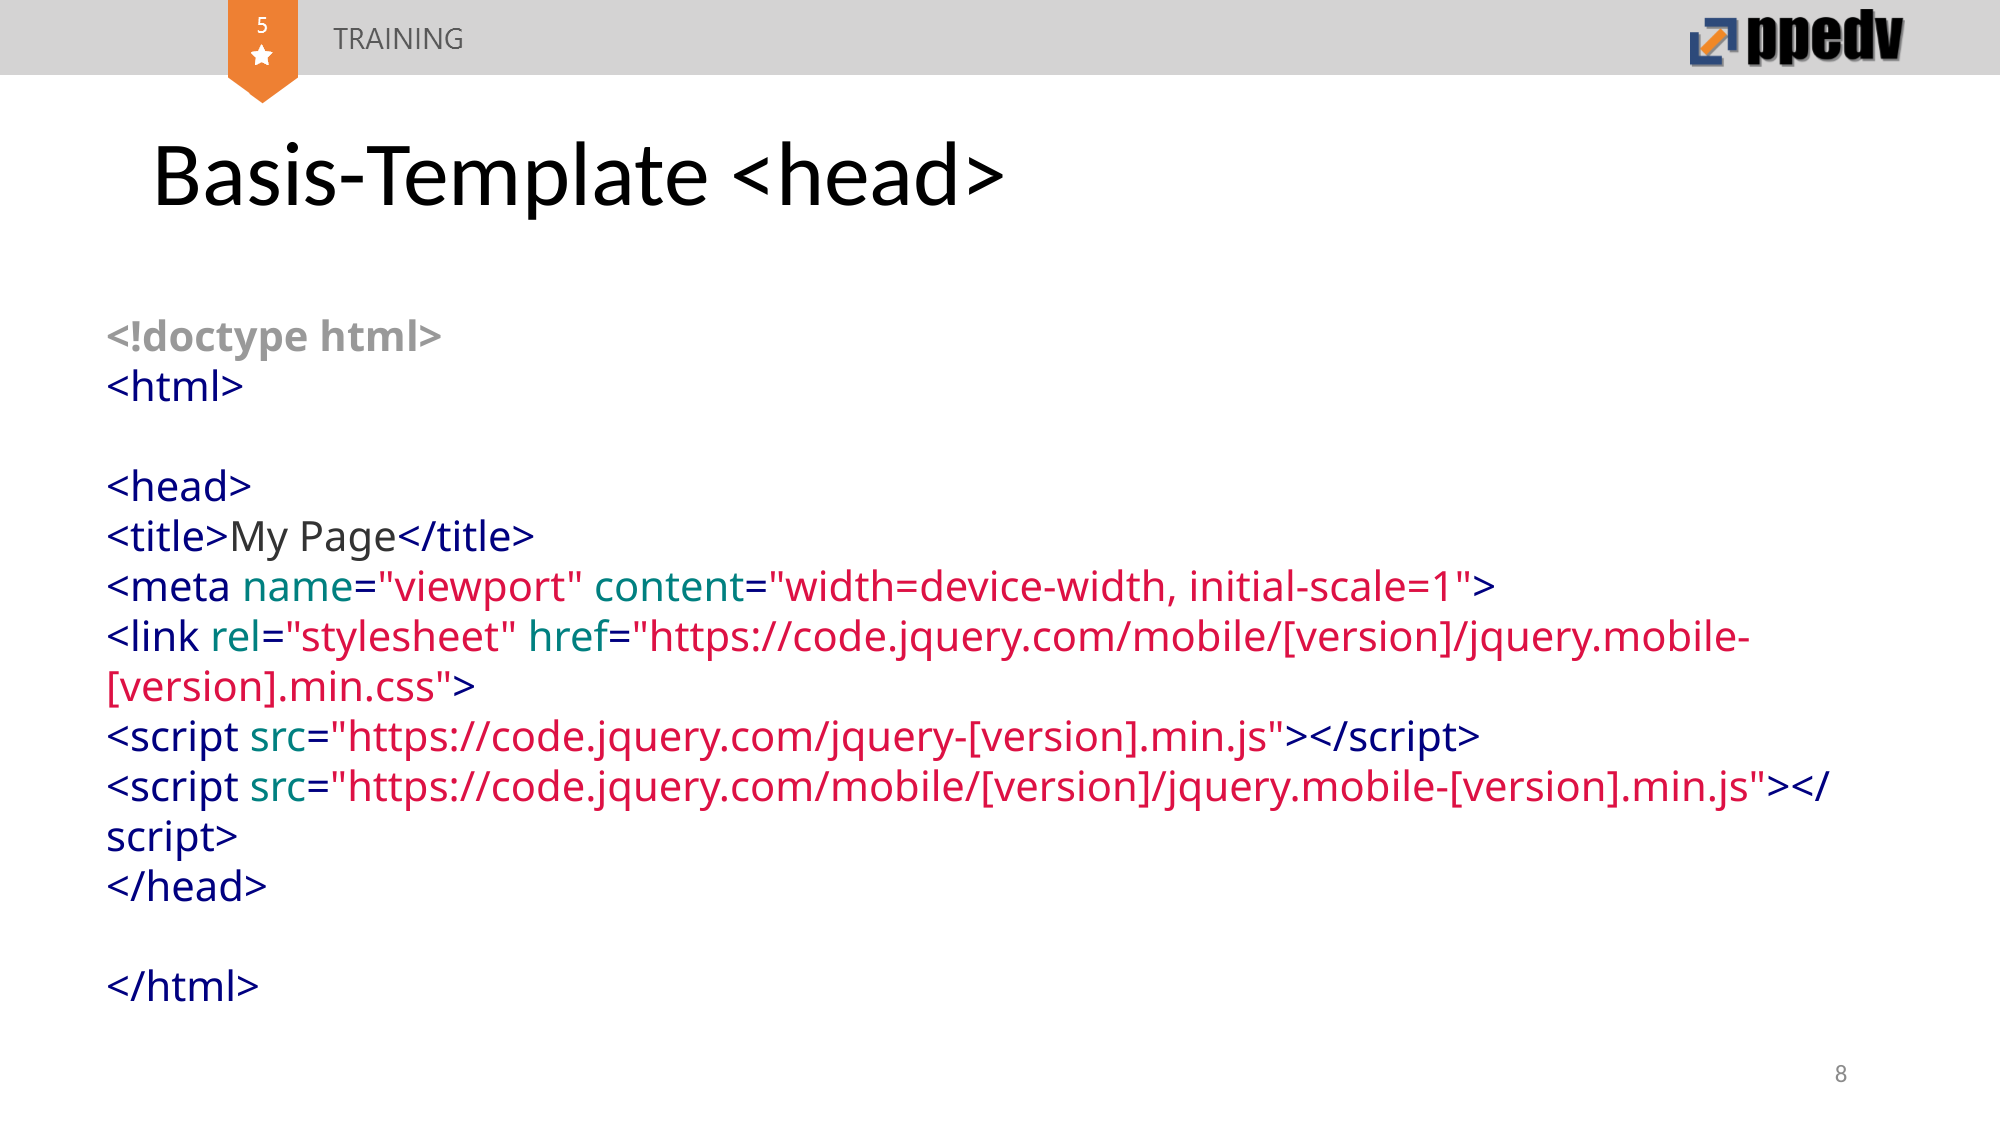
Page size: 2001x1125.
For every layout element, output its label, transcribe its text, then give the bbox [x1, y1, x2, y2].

list <!doctype html> <html> <head> <title>My Page</title> <meta name="viewport" content="width=device-width, initial-scale=1"> <link rel="stylesheet" href="https://code.jquery.com/mobile/[version]/jquery.mobile-[version].min.css"> <script src="https://code.jquery.com/jquery-[version].min.js"></script> <script src="https://code.jquery.com/mobile/[version]/jquery.mobile-[version].min.js"></script> </head> </html> [106, 309, 1894, 1011]
picture [0, 0, 2000, 104]
slide_number 8 [1412, 1042, 1863, 1103]
title Basis-Template <head> [137, 75, 1863, 278]
